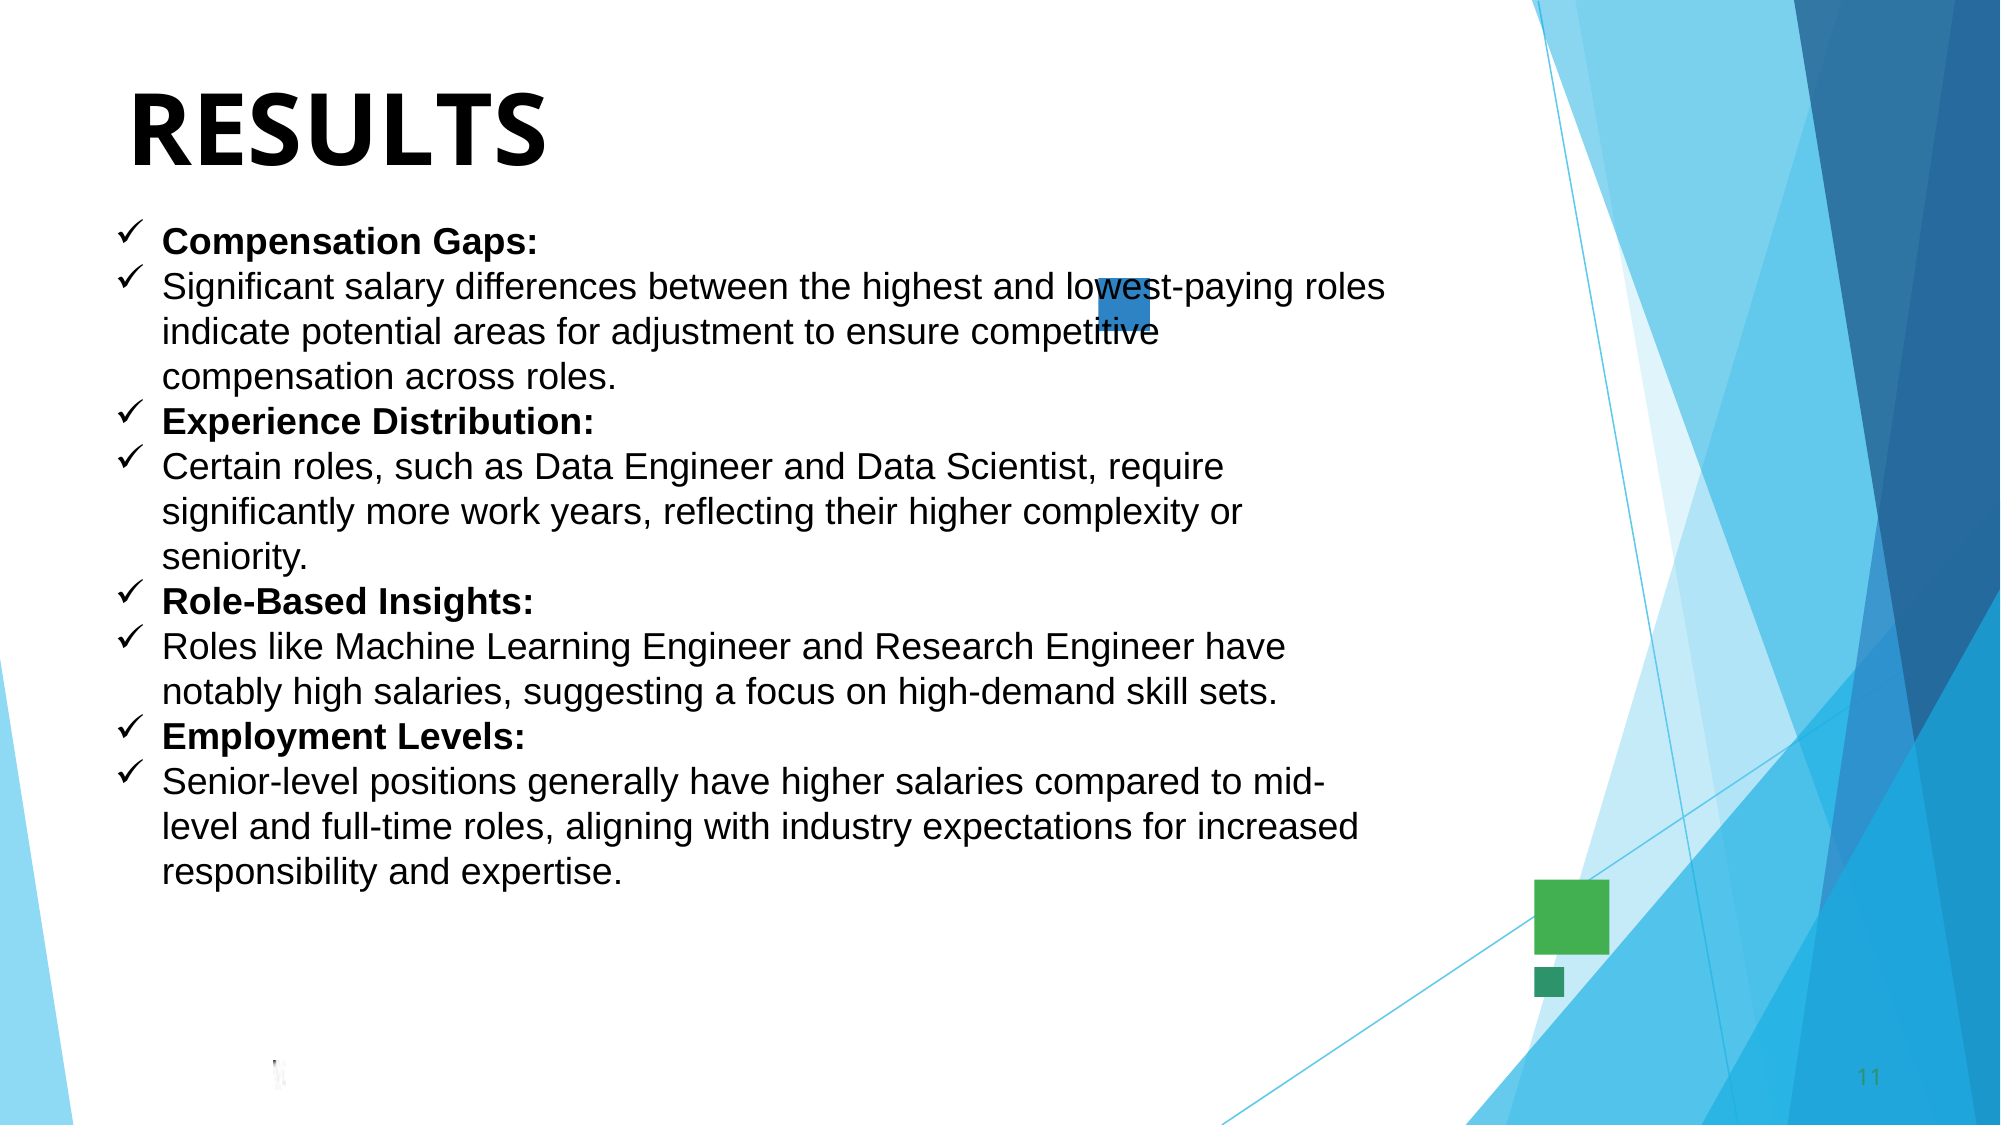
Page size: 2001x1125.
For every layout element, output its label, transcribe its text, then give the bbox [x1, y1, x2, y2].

list Compensation Gaps: Significant salary differences between the highest and lowest-paying roles indicate potential areas for adjustment to ensure competitive compensation across roles. Experience Distribution: Certain roles, such as Data Engineer and Data Scientist, require significantly more work years, reflecting their higher complexity or seniority. Role-Based Insights: Roles like Machine Learning Engineer and Research Engineer have notably high salaries, suggesting a focus on high-demand skill sets. Employment Levels: Senior-level positions generally have higher salaries compared to mid-level and full-time roles, aligning with industry expectations for increased responsibility and expertise. [99, 209, 1413, 945]
text_box [1534, 879, 1610, 955]
text_box [1534, 967, 1565, 997]
picture [273, 1060, 287, 1091]
title RESULTS [123, 63, 1877, 254]
text_box 11 [1849, 1061, 1888, 1095]
